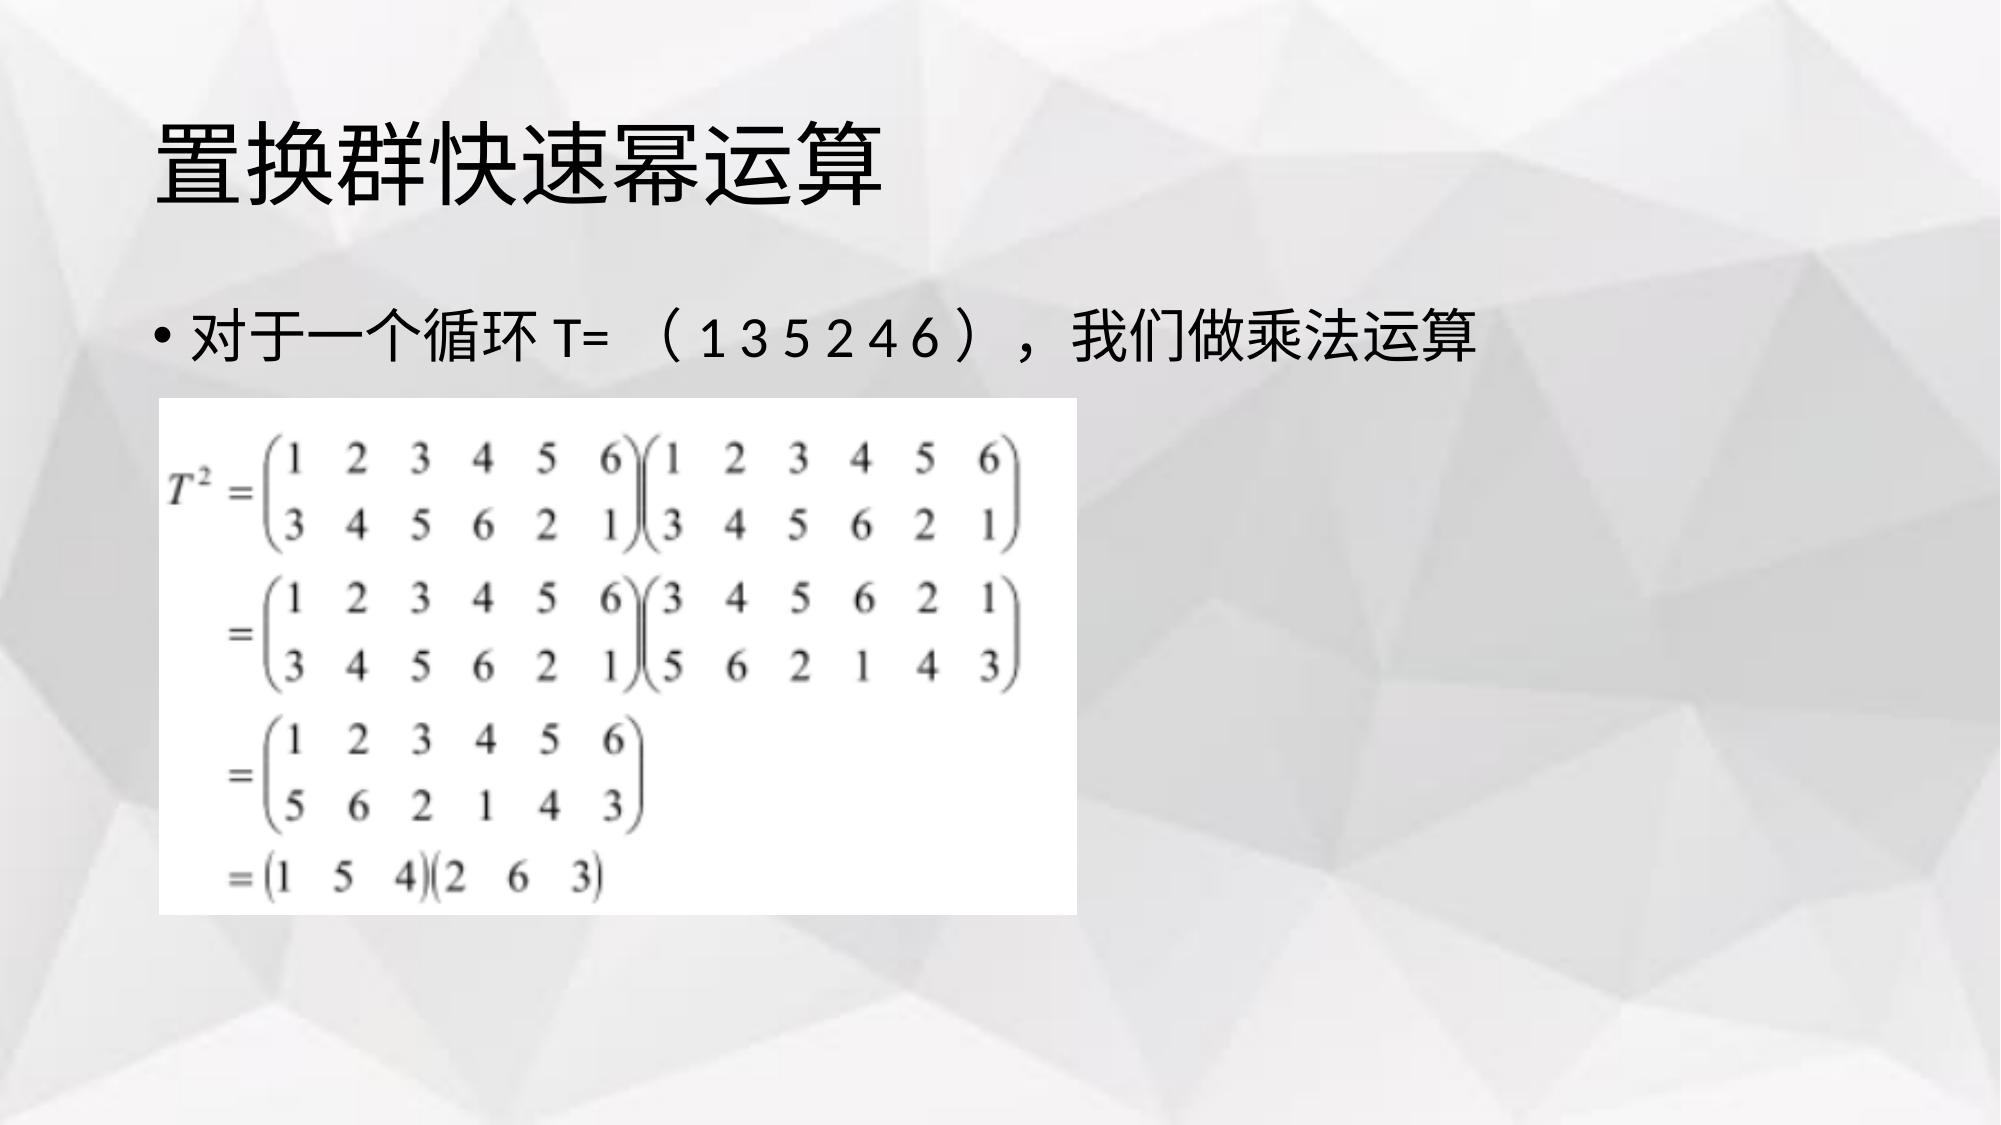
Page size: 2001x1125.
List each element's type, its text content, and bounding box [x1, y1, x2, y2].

title 置换群快速幂运算 [137, 59, 1863, 278]
list 对于一个循环T=（1 3 5 2 4 6），我们做乘法运算 [137, 299, 1863, 1014]
picture [0, 0, 2001, 1125]
